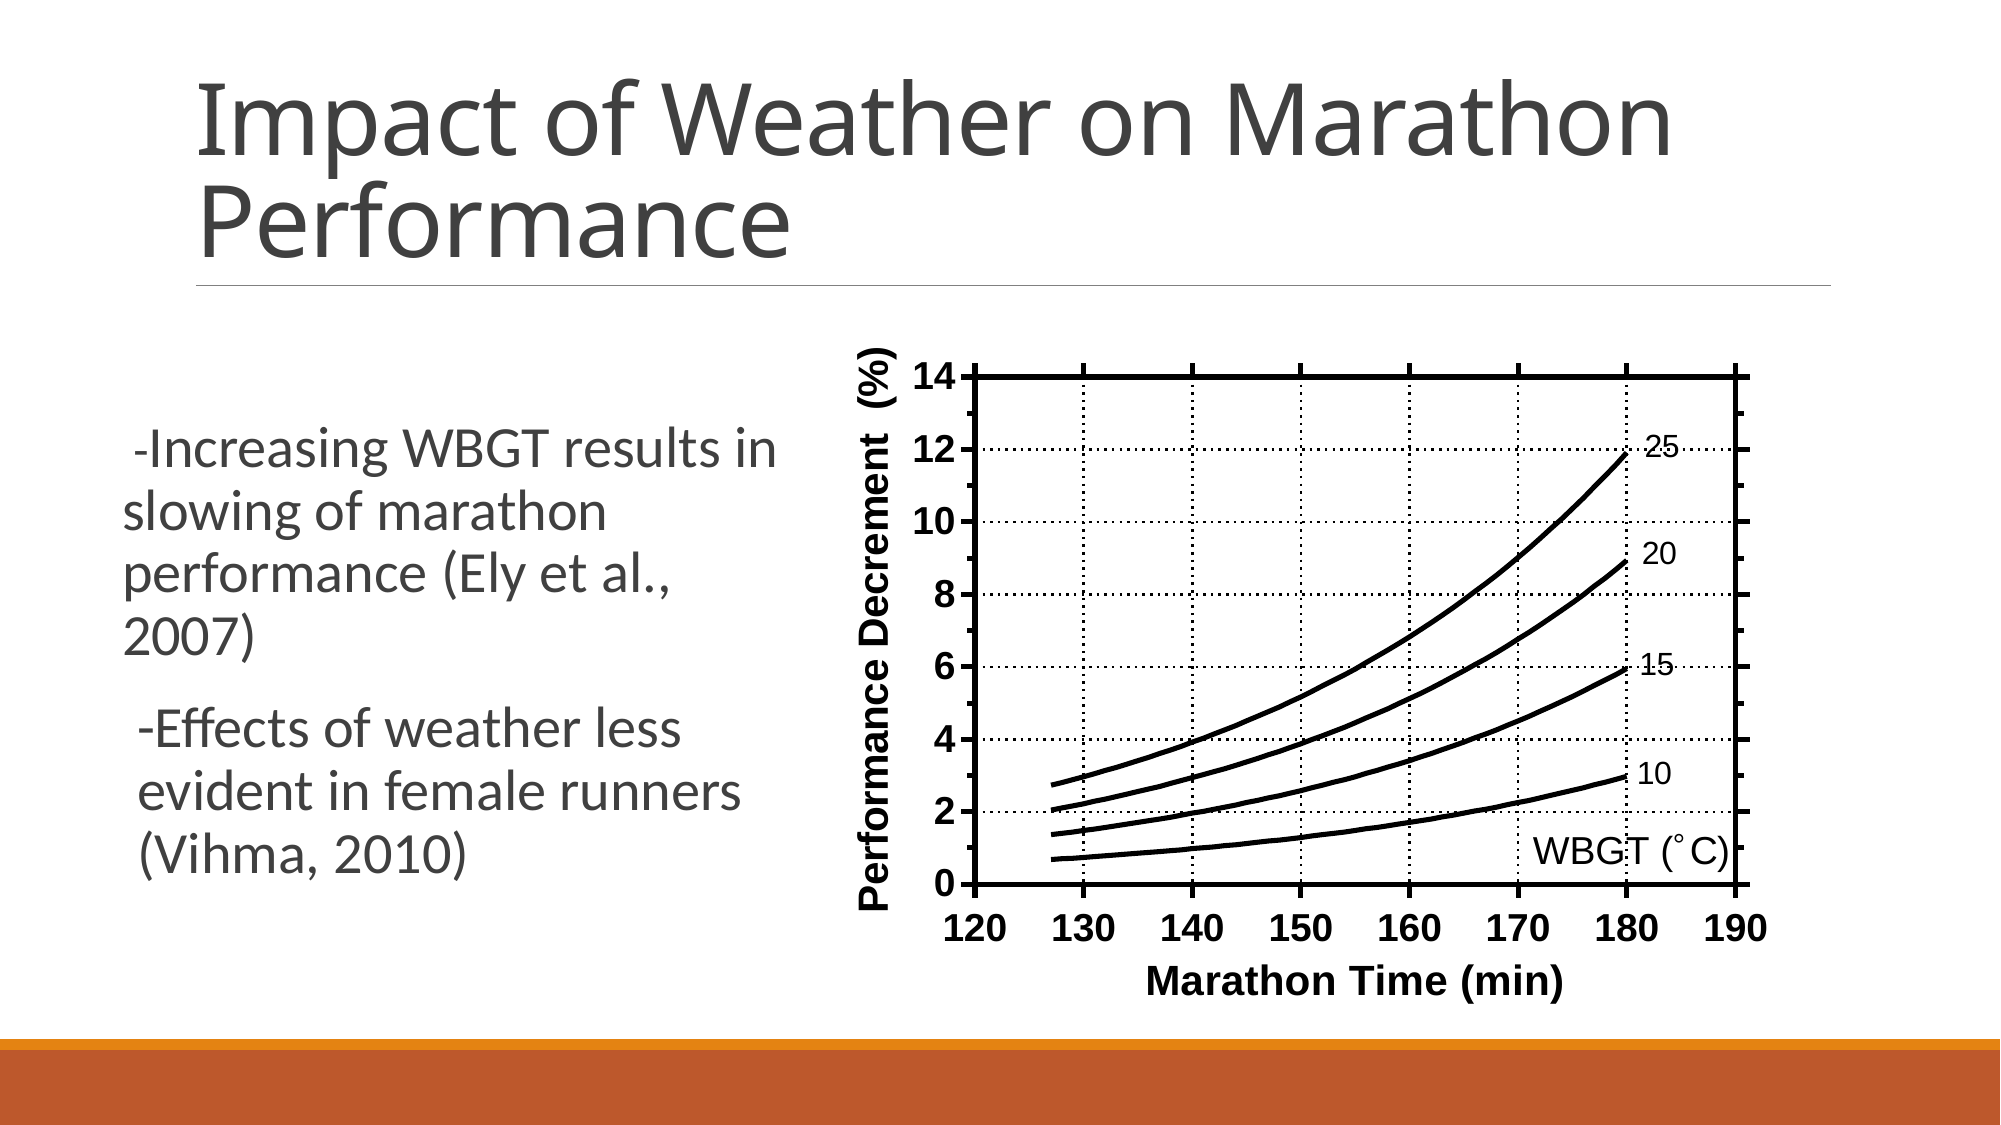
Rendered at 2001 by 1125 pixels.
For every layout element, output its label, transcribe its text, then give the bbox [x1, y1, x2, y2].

list -Increasing WBGT results in slowing of marathon performance (Ely et al., 2007) -Effects of weather less evident in female runners (Vihma, 2010) [122, 409, 787, 919]
title Impact of Weather on Marathon Performance [180, 47, 1830, 285]
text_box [790, 284, 1879, 1064]
